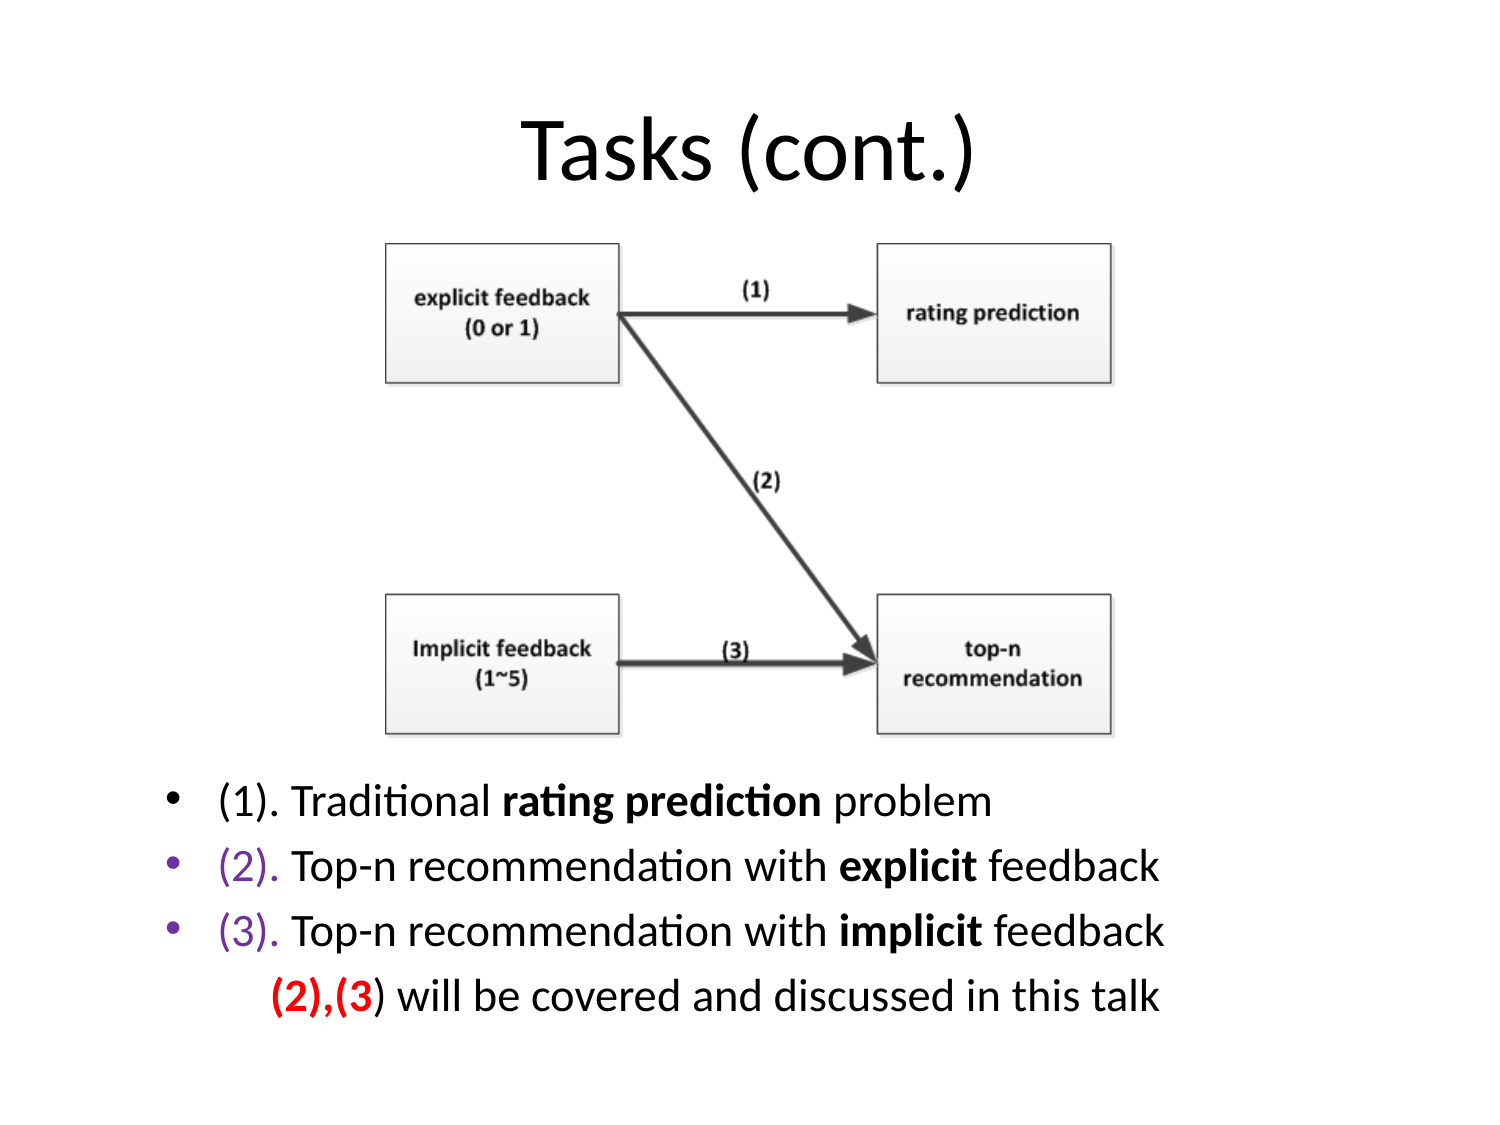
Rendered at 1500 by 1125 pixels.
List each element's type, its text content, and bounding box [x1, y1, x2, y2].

list (1). Traditional rating prediction problem (2). Top-n recommendation with explicit feedback (3). Top-n recommendation with implicit feedback (2),(3) will be covered and discussed in this talk [150, 762, 1438, 1030]
title Tasks (cont.) [75, 50, 1425, 238]
picture [385, 243, 1115, 738]
